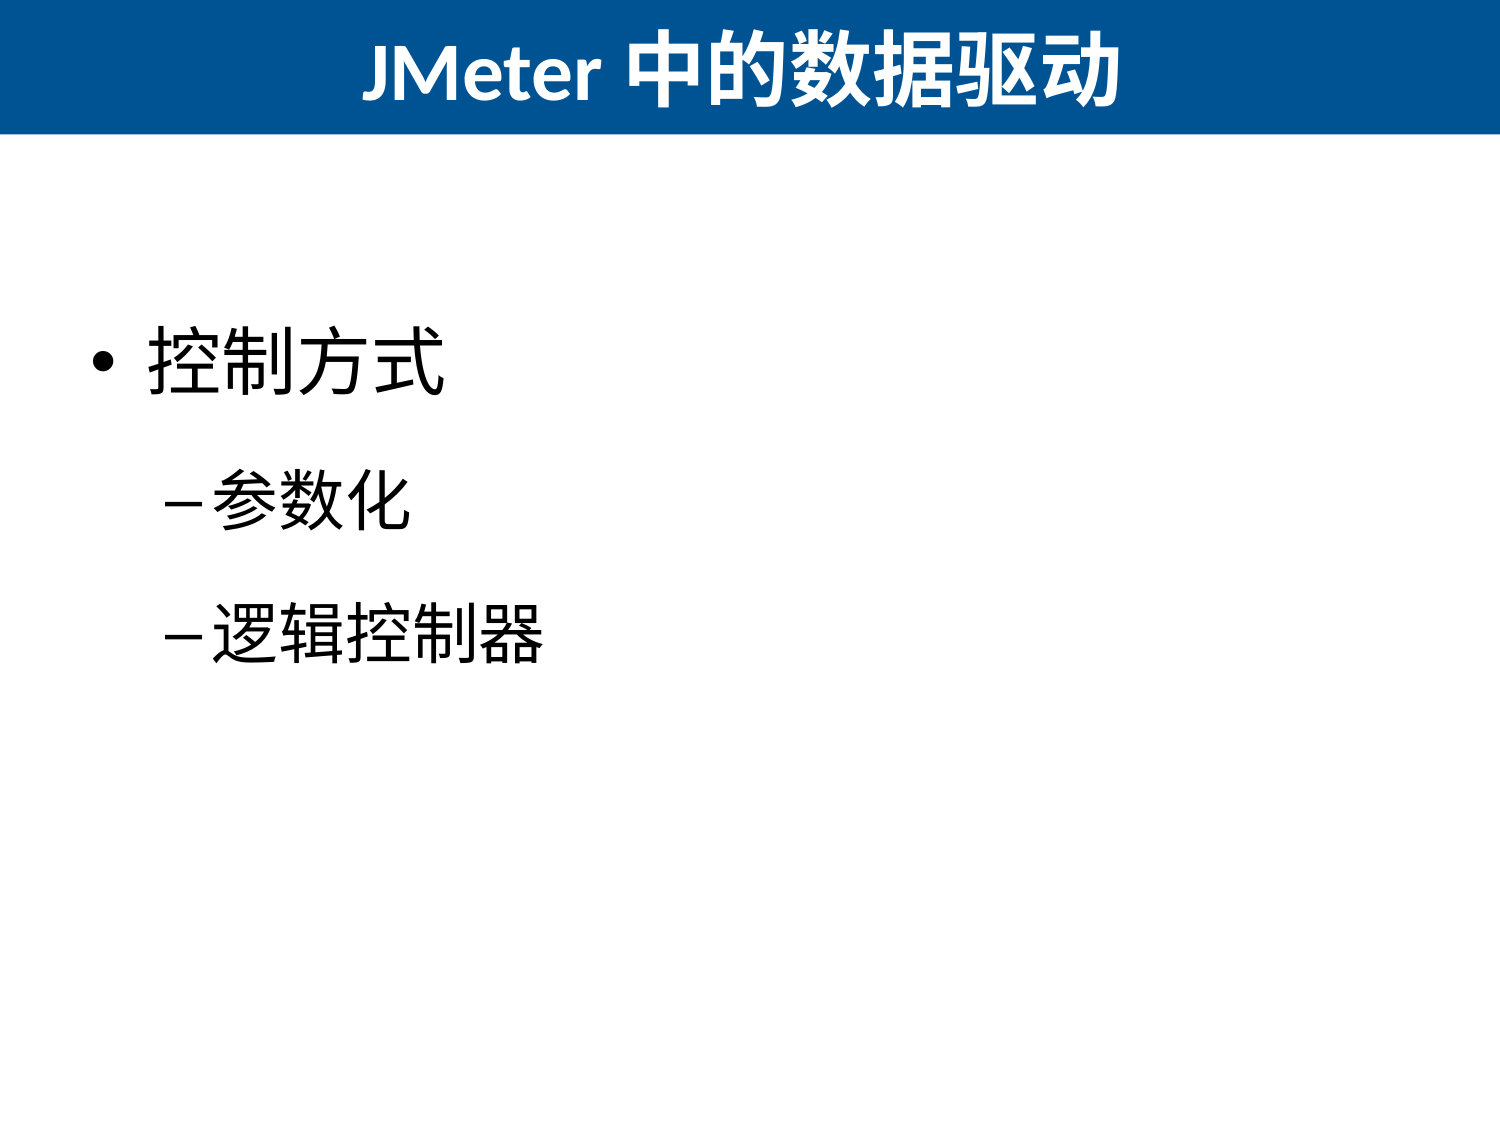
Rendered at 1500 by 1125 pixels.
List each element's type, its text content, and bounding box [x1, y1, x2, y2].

title JMeter中的数据驱动 [2, 0, 1483, 135]
list 控制方式 参数化 逻辑控制器 [75, 262, 1425, 1005]
